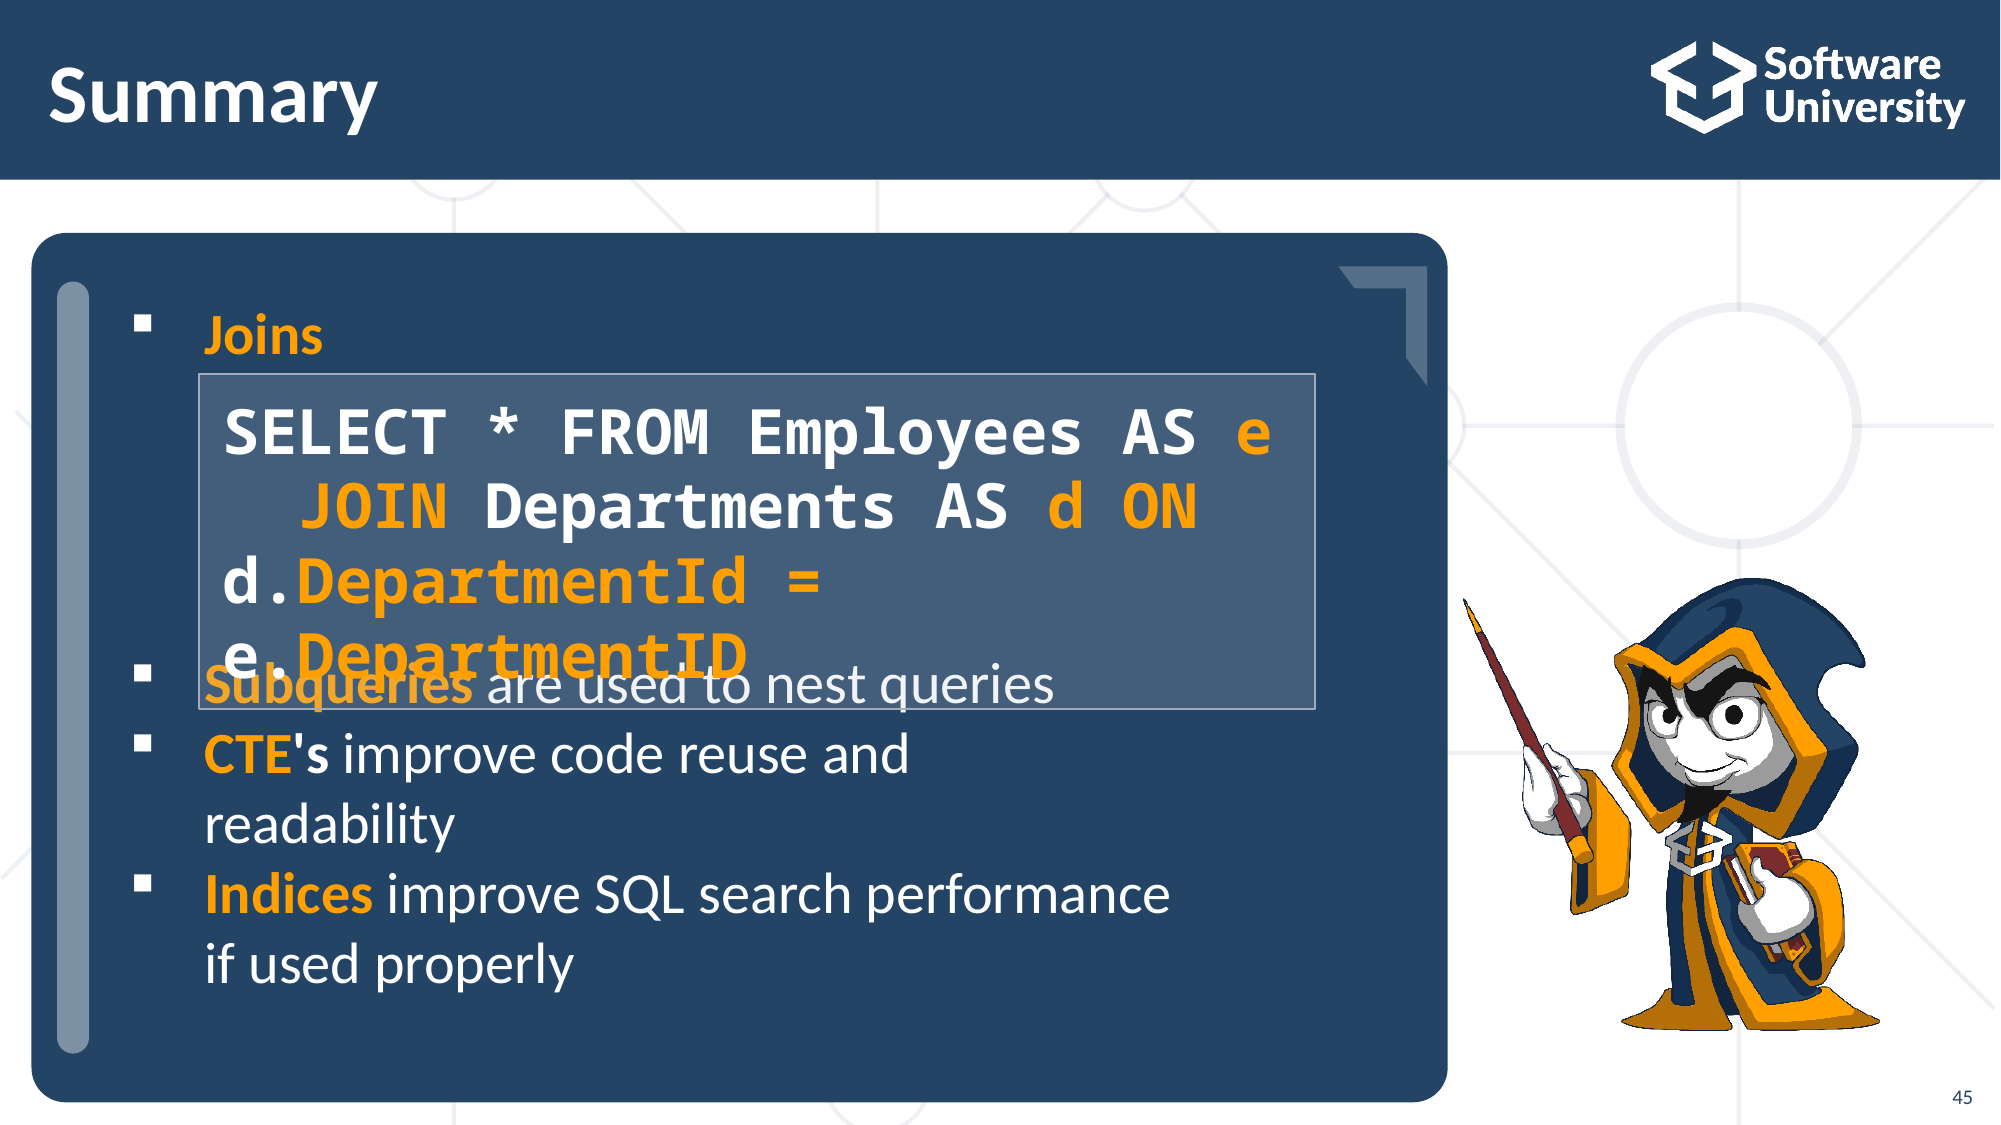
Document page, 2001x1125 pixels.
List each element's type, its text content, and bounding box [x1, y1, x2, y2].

text_box [73, 273, 2000, 1125]
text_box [31, 232, 1448, 1103]
picture [1447, 537, 1921, 1050]
title Summary [31, 16, 1625, 162]
slide_number 45 [1927, 1067, 1989, 1117]
picture [1651, 41, 1966, 134]
